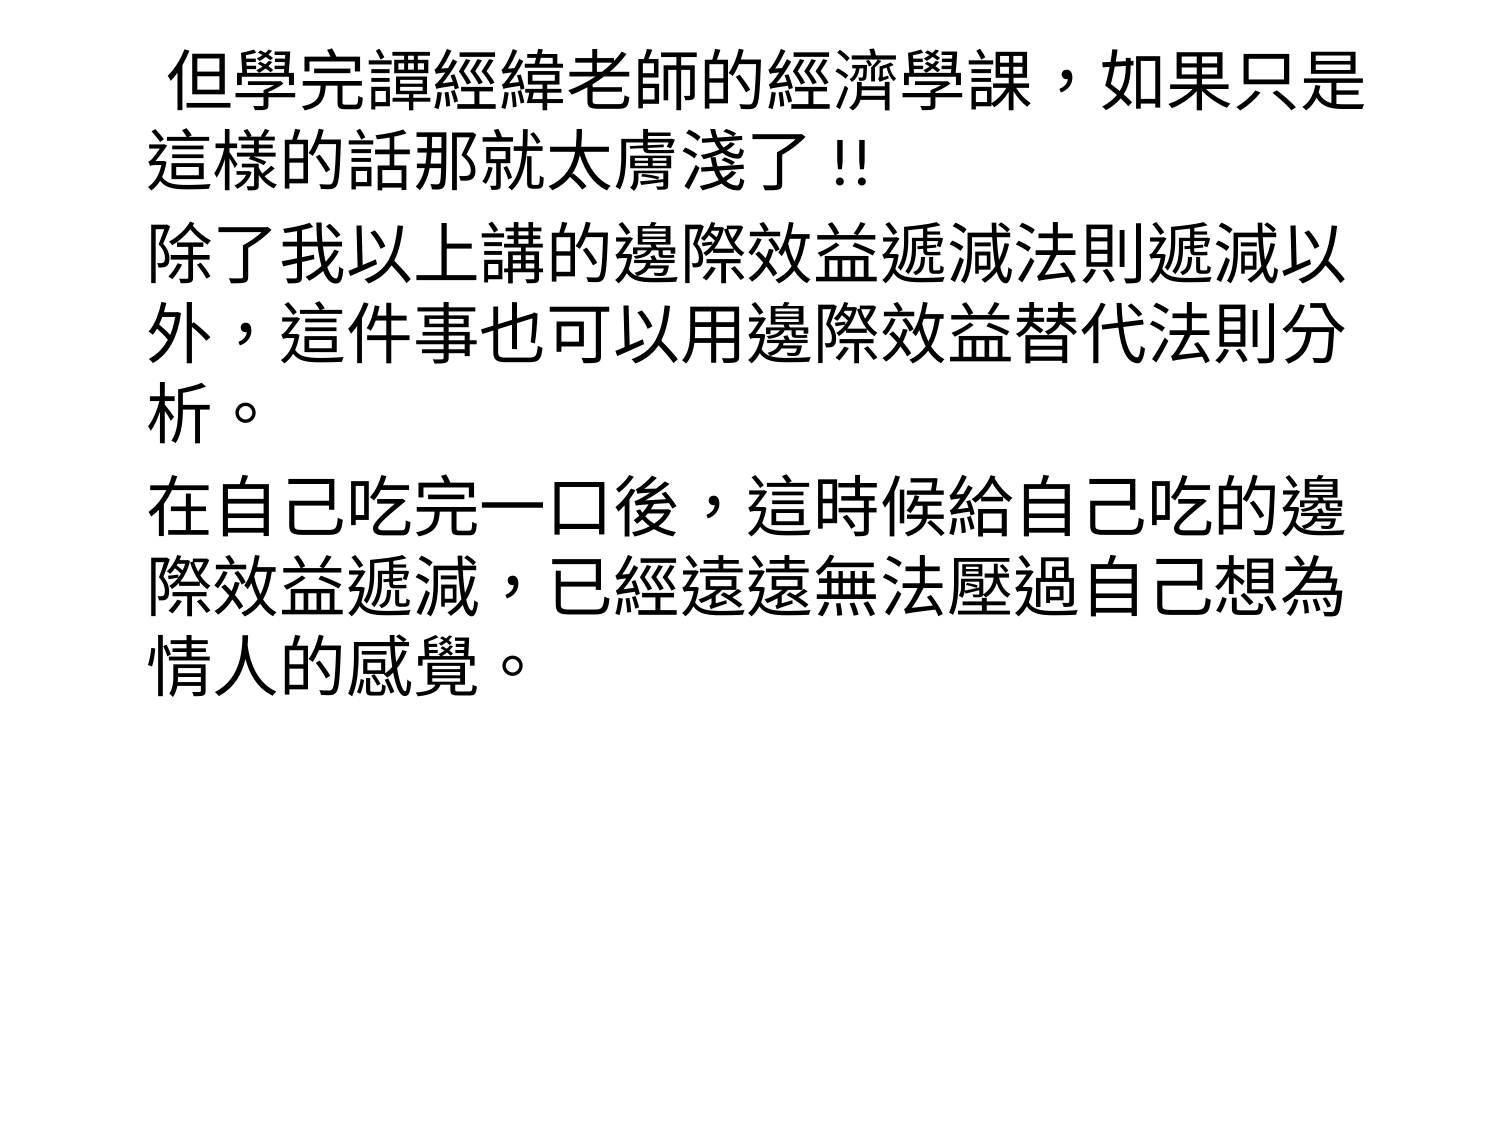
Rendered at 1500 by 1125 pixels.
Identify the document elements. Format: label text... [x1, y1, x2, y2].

list 但學完譚經緯老師的經濟學課，如果只是這樣的話那就太膚淺了!! 除了我以上講的邊際效益遞減法則遞減以外，這件事也可以用邊際效益替代法則分析。 在自己吃完一口後，這時候給自己吃的邊際效益遞減，已經遠遠無法壓過自己想為情人的感覺。 [75, 30, 1425, 1005]
